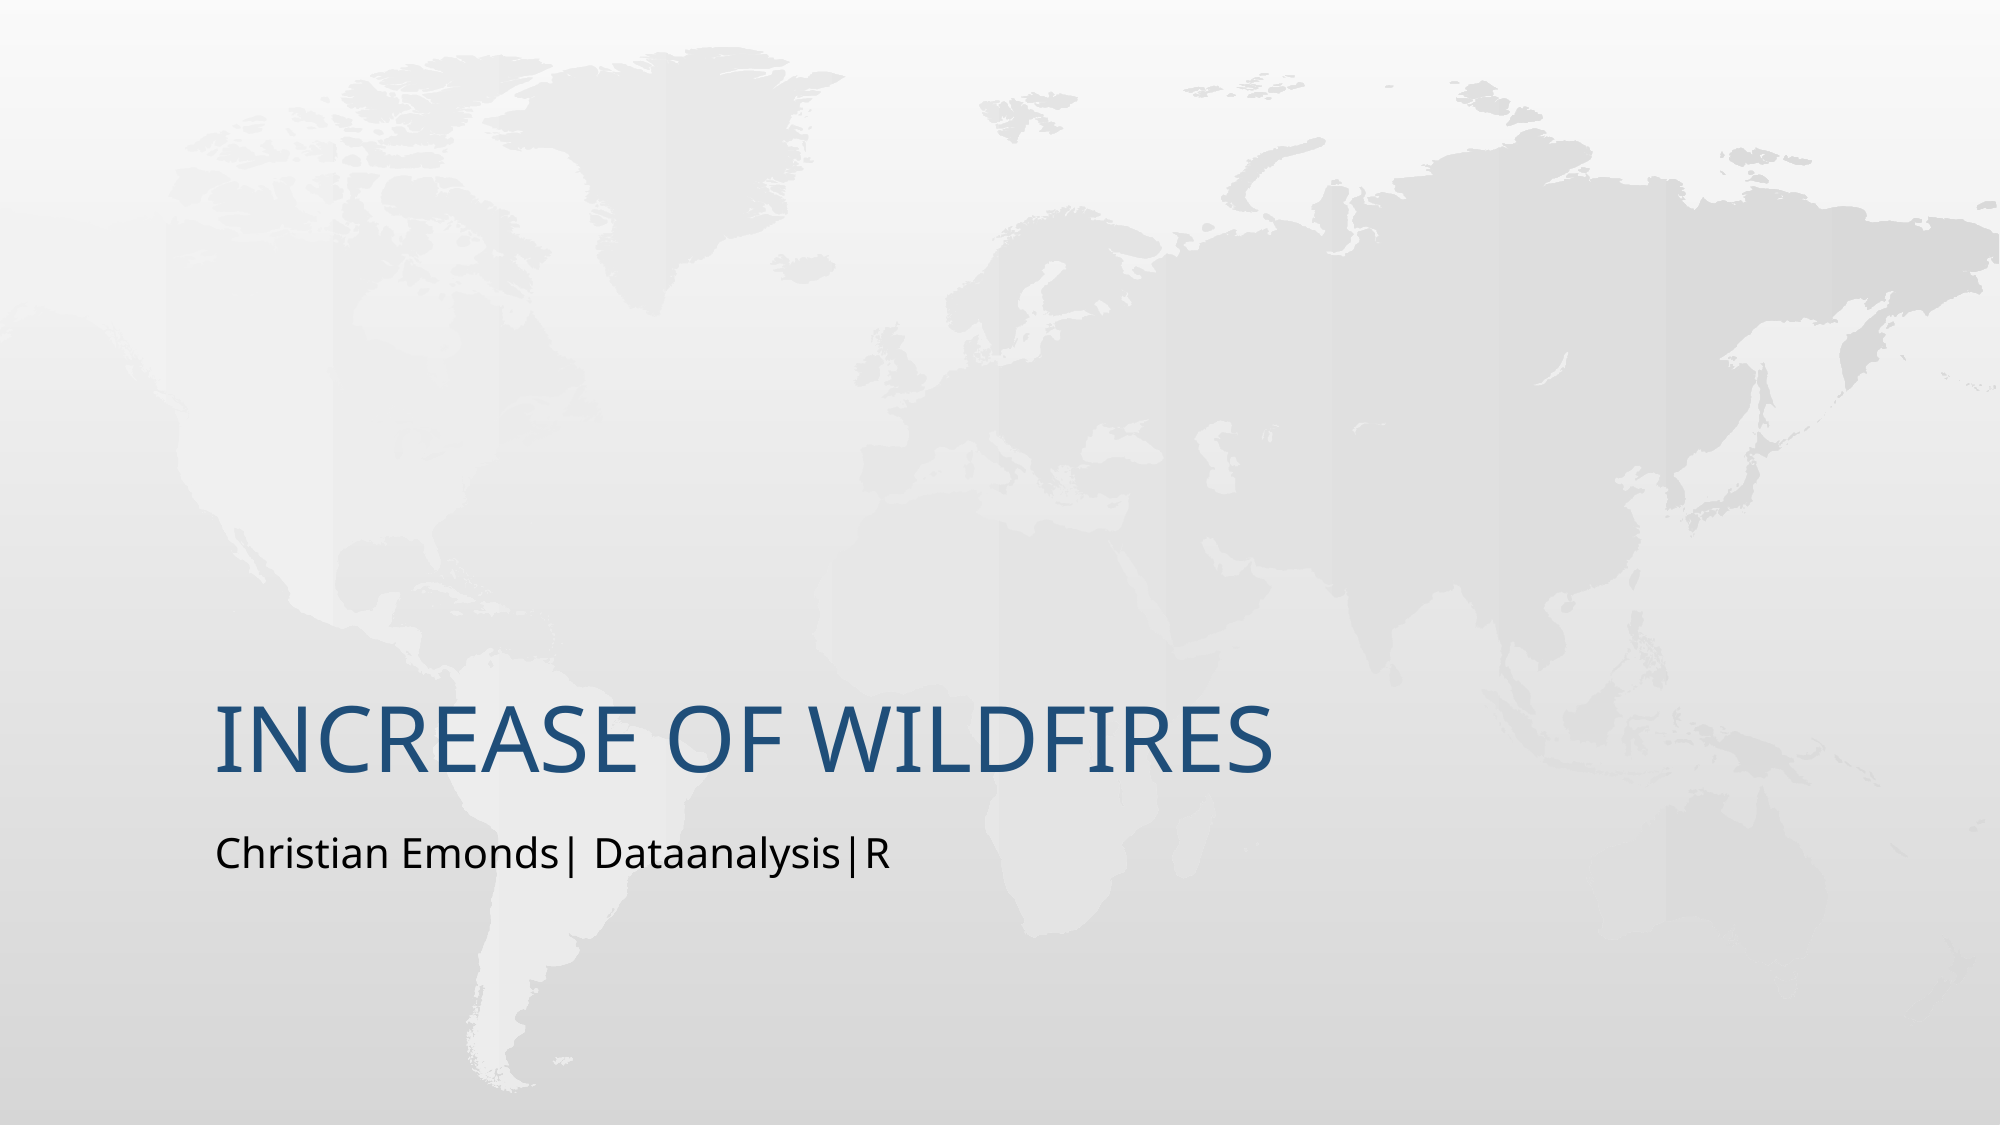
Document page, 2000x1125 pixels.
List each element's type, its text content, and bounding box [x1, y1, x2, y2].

title Increase of wildfires [199, 299, 1800, 800]
subtitle Christian Emonds| Dataanalysis|R [199, 825, 1488, 1013]
